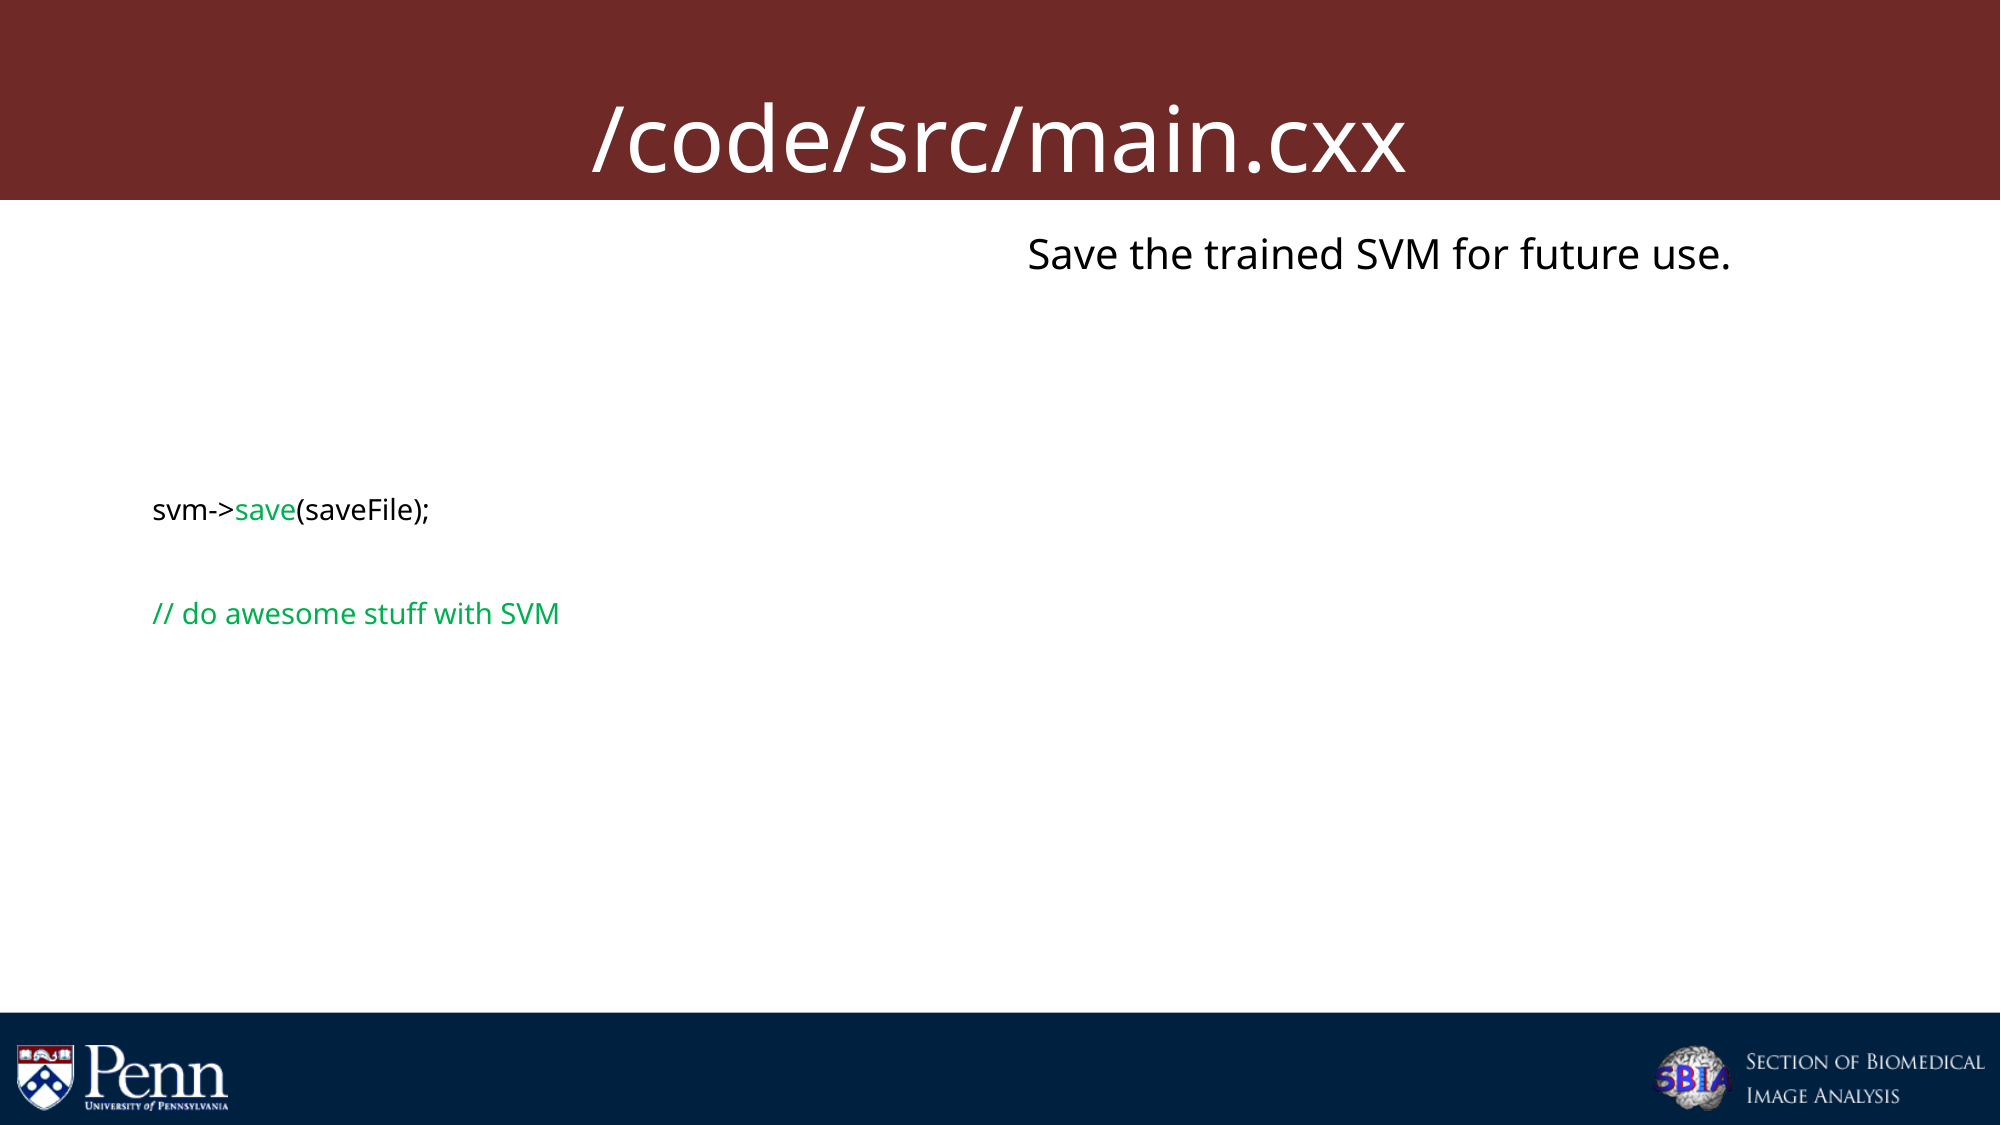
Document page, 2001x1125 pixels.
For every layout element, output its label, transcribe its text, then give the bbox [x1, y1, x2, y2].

picture [1652, 1044, 1985, 1112]
picture [17, 1045, 228, 1111]
list Save the trained SVM for future use. [1012, 226, 1863, 987]
list svm->train(training_data, cv::ml::ROW_SAMPLE, labels ); svm->save(saveFile); // do awesome stuff with SVM [137, 226, 985, 987]
title /code/src/main.cxx [137, 0, 1863, 200]
